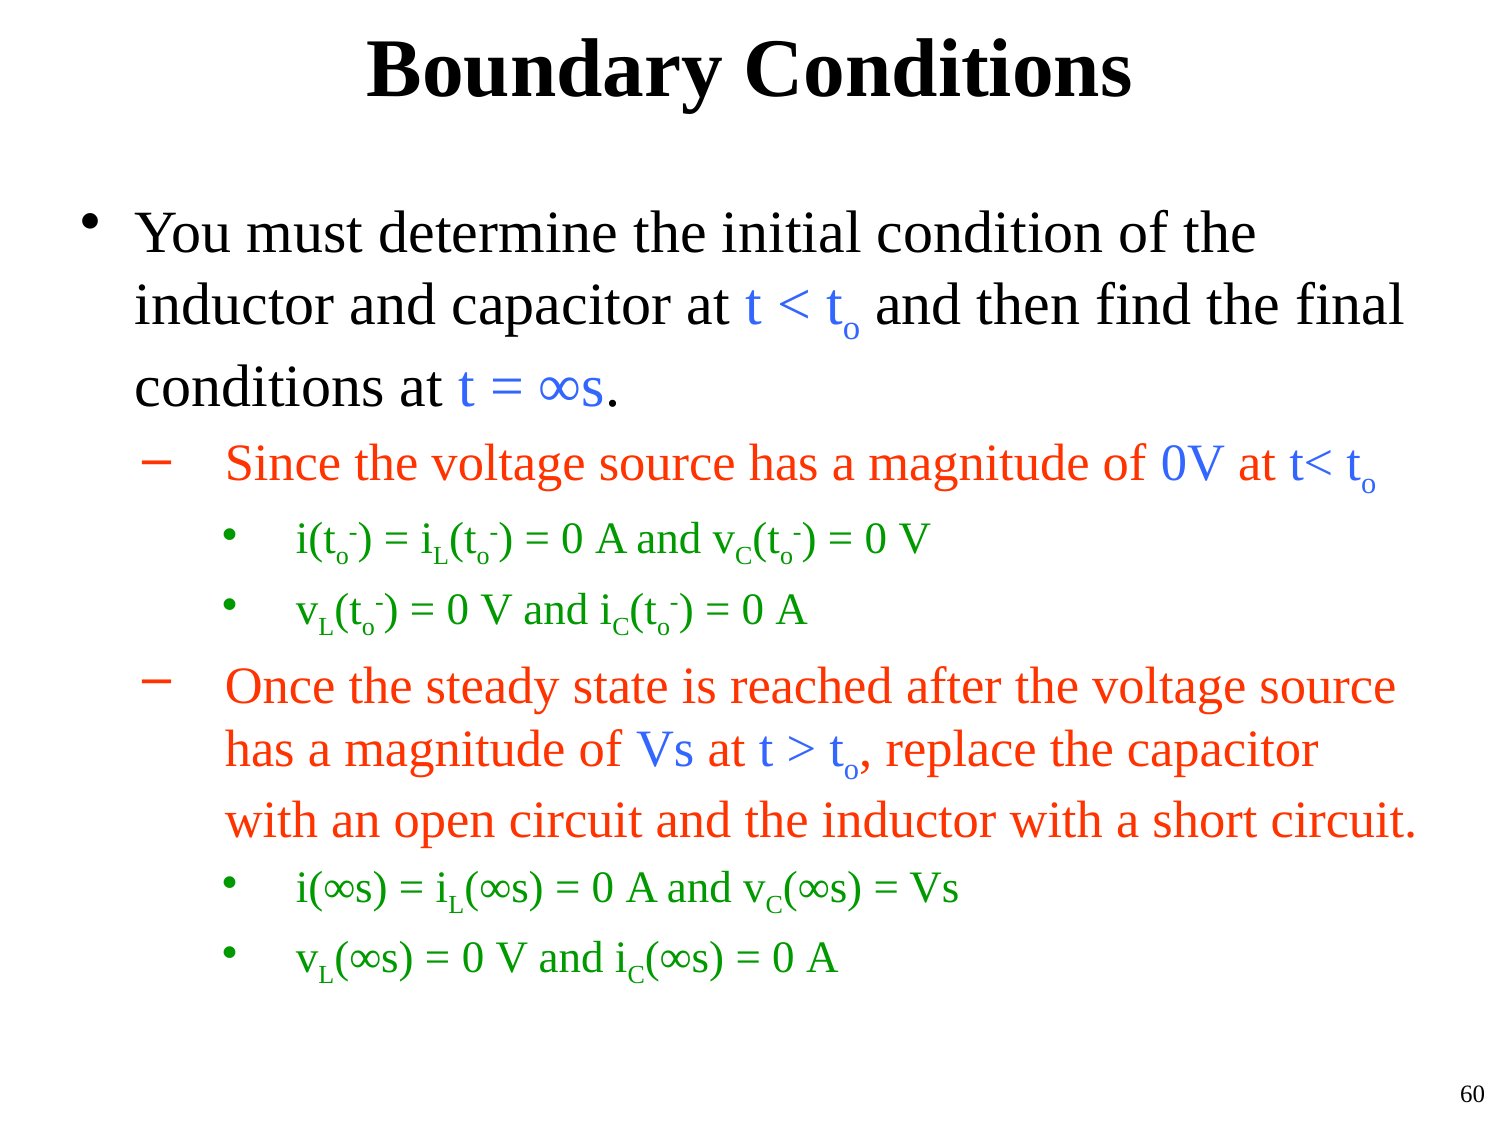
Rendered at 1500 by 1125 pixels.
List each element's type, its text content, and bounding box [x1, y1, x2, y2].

list You must determine the initial condition of the inductor and capacitor at t < to and then find the final conditions at t = ∞s. Since the voltage source has a magnitude of 0V at t< to i(to-) = iL(to-) = 0 A and vC(to-) = 0 V vL(to-) = 0 V and iC(to-) = 0 A Once the steady state is reached after the voltage source has a magnitude of Vs at t > to, replace the capacitor with an open circuit and the inductor with a short circuit. i(∞s) = iL(∞s) = 0 A and vC(∞s) = Vs vL(∞s) = 0 V and iC(∞s) = 0 A [64, 184, 1436, 1047]
title Boundary Conditions [0, 0, 1500, 126]
slide_number 60 [1186, 1069, 1500, 1125]
